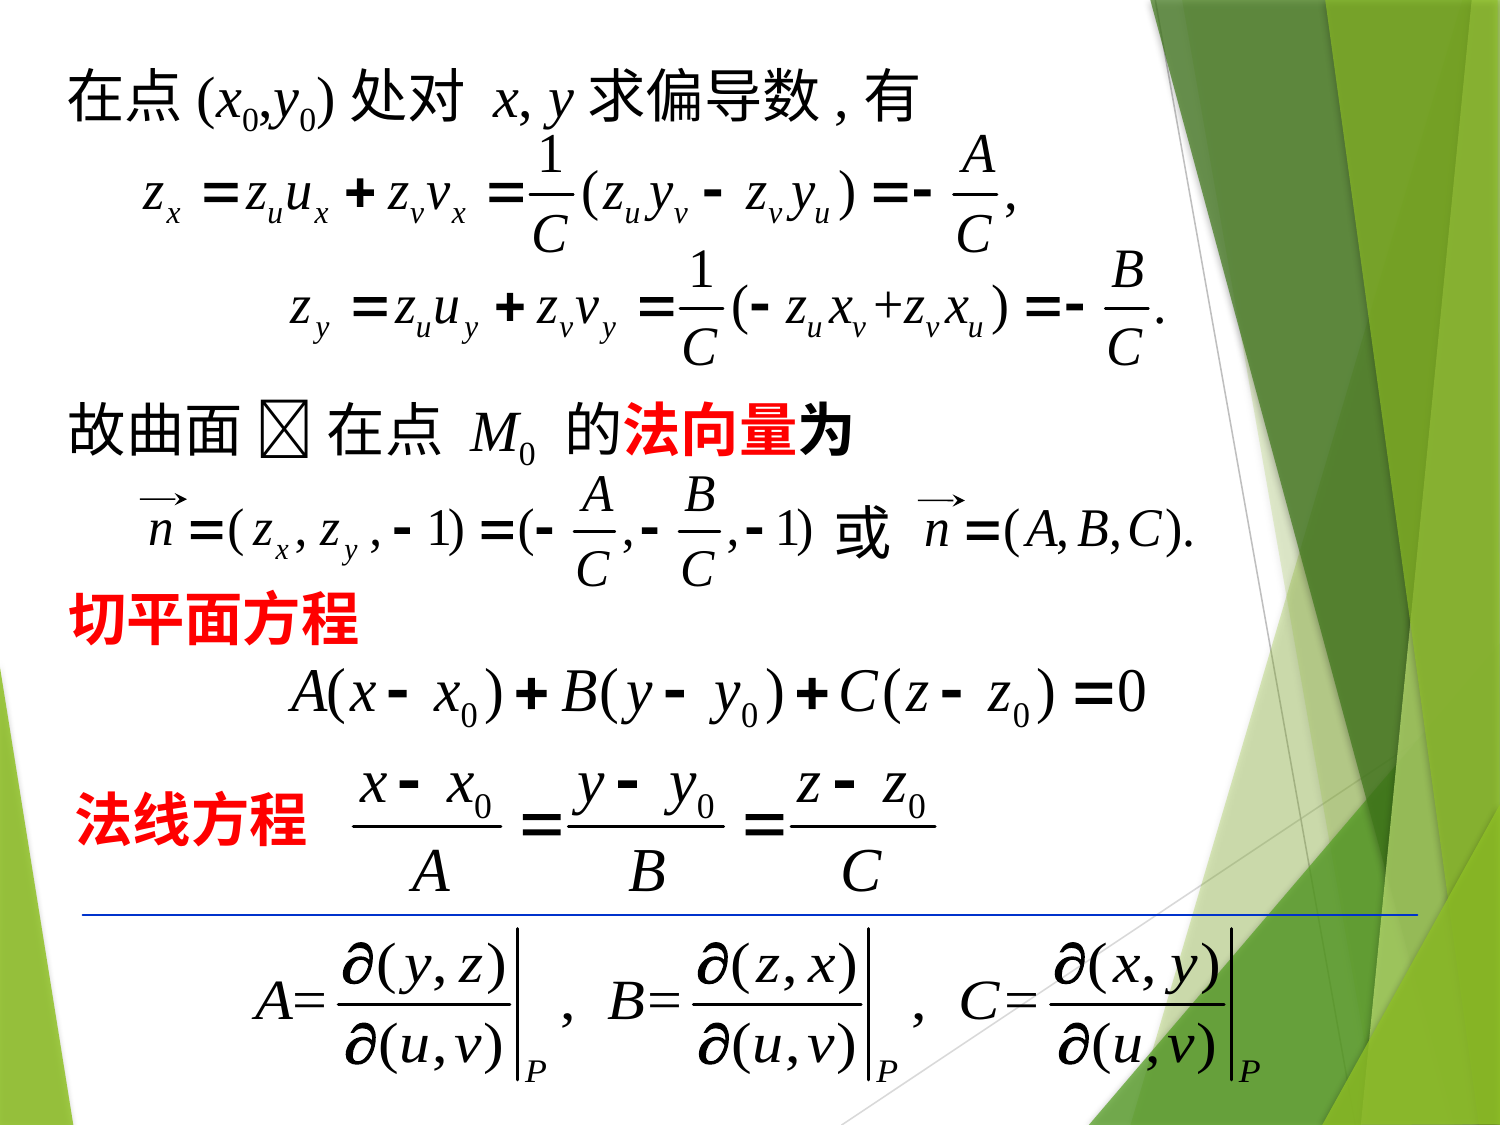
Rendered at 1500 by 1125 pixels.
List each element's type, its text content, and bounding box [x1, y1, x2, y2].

text_box 在点(x0,y0)处对 x, y求偏导数,有 [51, 51, 1434, 146]
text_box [139, 461, 822, 600]
text_box 或 [827, 488, 985, 574]
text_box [279, 234, 1176, 380]
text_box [131, 119, 1028, 266]
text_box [915, 496, 1202, 570]
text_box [240, 925, 1275, 1096]
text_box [276, 648, 1156, 744]
text_box 切平面方程 [53, 574, 442, 660]
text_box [330, 752, 960, 907]
text_box 法线方程 [60, 775, 326, 860]
text_box 故曲面  在点 M0 的法向量为 [53, 385, 963, 480]
